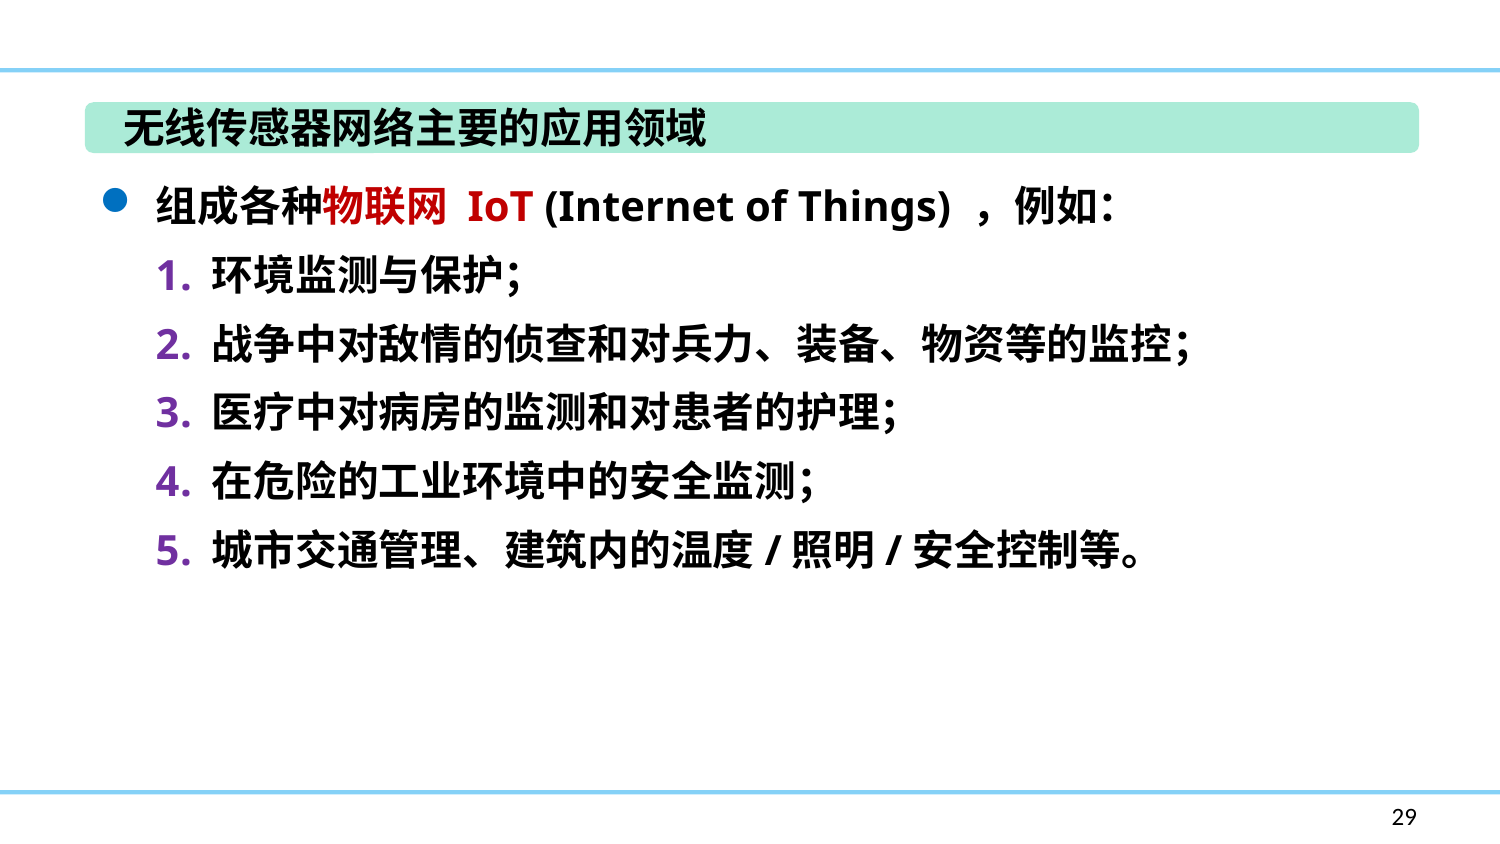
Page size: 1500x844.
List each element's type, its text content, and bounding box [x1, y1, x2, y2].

text_box [84, 102, 108, 153]
text_box [732, 102, 1420, 153]
slide_number 29 [1376, 792, 1472, 838]
text_box 组成各种物联网 IoT (Internet of Things) ，例如： 环境监测与保护； 战争中对敌情的侦查和对兵力、装备、物资等的监控； 医疗中对病房的监测和对患者的护理； 在危险的工业环境中的安全监测； 城市交通管理、建筑内的温度/照明/安全控制等。 [84, 153, 1420, 582]
text_box 无线传感器网络主要的应用领域 [108, 94, 732, 153]
